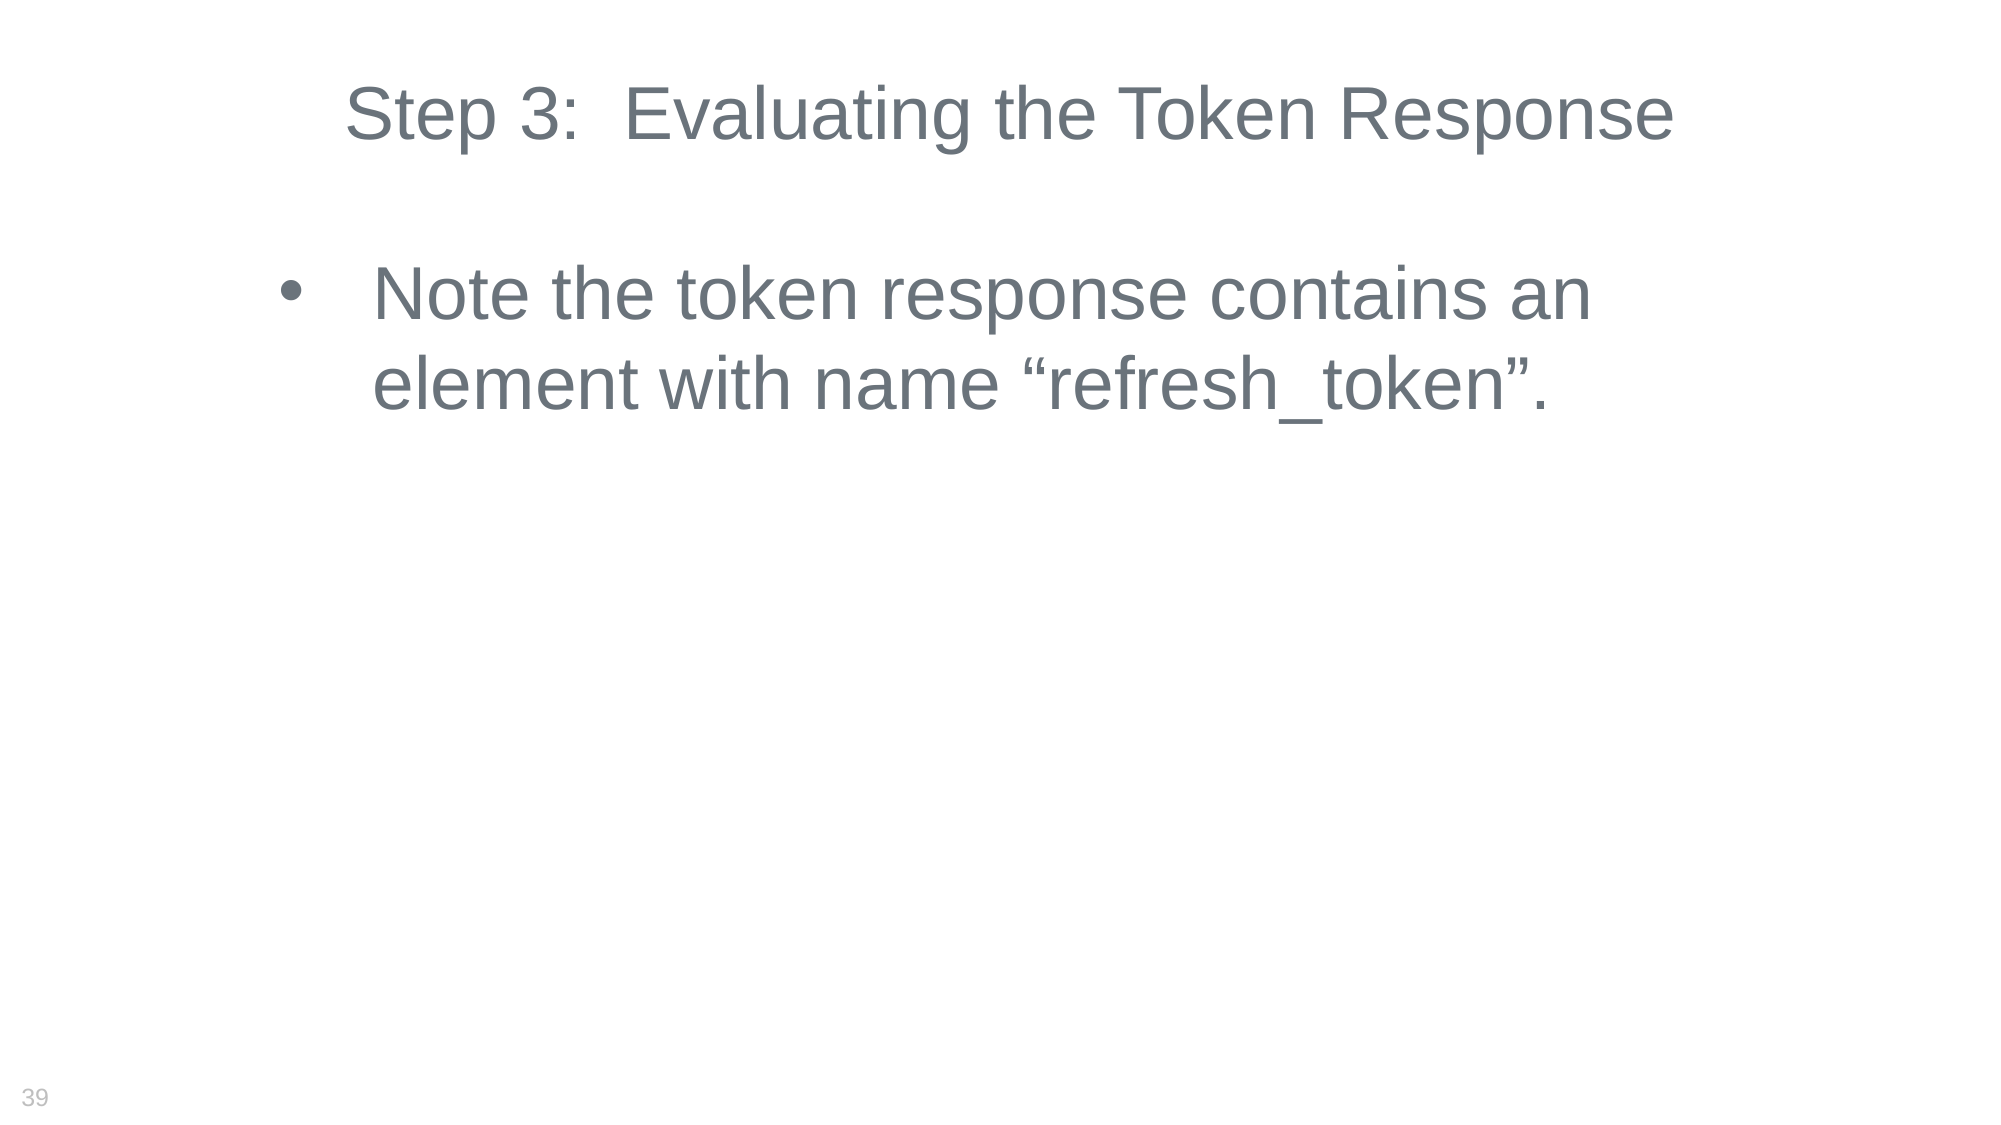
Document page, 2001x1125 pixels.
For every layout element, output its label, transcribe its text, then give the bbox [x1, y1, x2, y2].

text_box Step 3: Evaluating the Token Response Note the token response contains an element with name “refresh_token”. [263, 56, 1758, 522]
